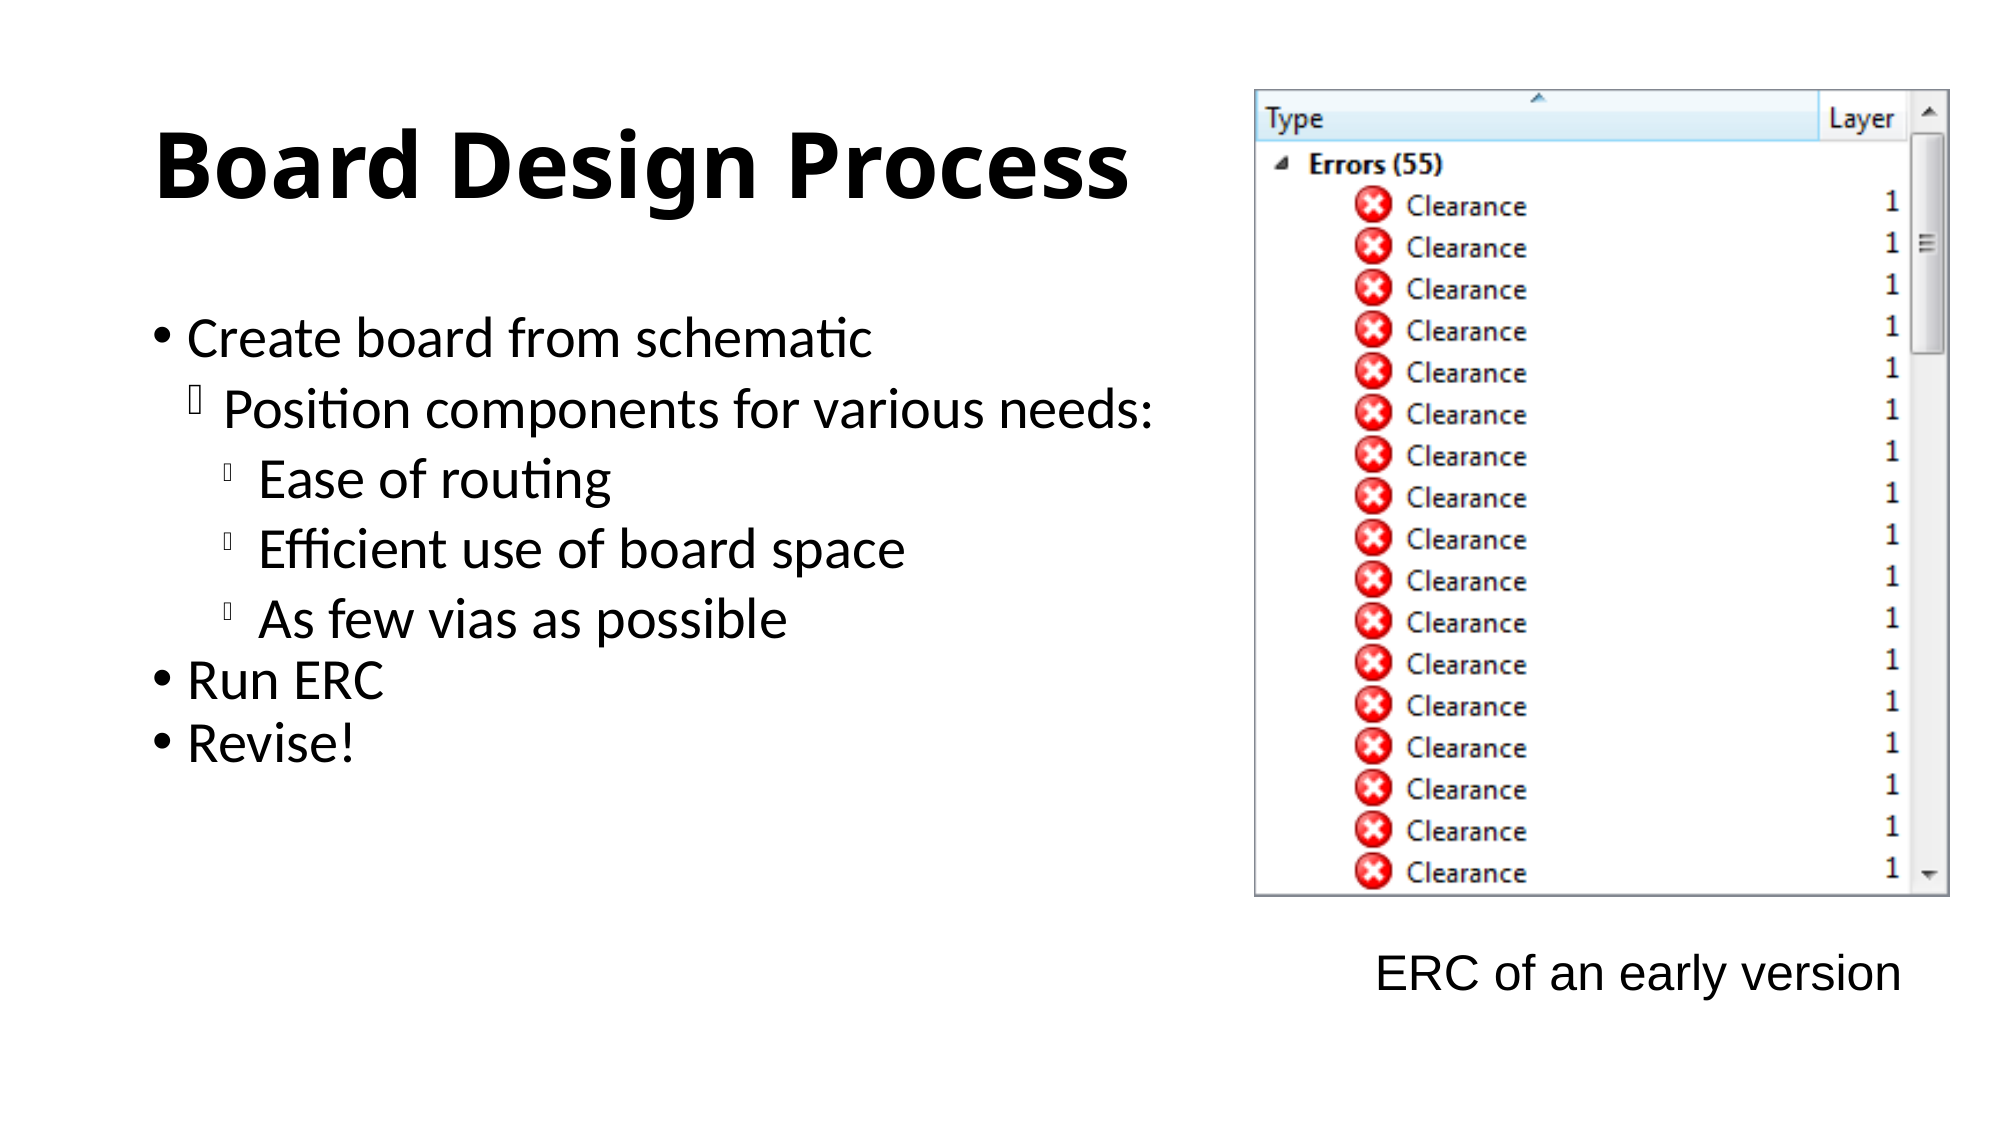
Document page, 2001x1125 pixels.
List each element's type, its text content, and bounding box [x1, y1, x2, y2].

text_box ERC of an early version [1360, 933, 1918, 1004]
picture [1254, 89, 1951, 897]
text_box Create board from schematic Position components for various needs: Ease of routing Efficient use of board space As few vias as possible Run ERC Revise! [137, 299, 1863, 1014]
text_box Board Design Process [137, 59, 1863, 278]
